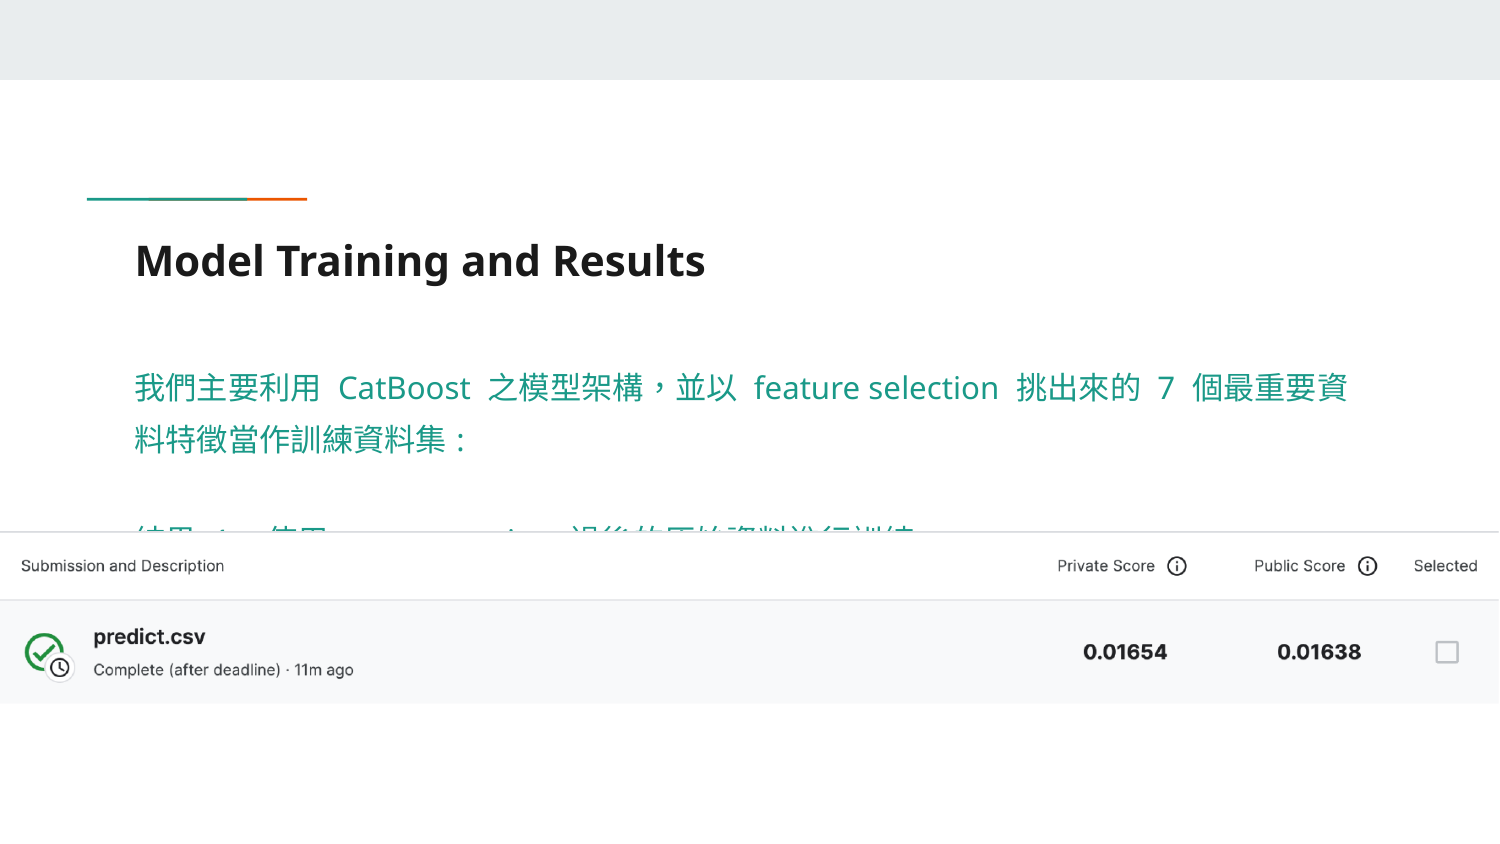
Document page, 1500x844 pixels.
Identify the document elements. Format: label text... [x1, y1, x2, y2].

picture [0, 531, 1500, 706]
list 我們主要利用 CatBoost 之模型架構，並以 feature selection 挑出來的 7 個最重要資料特徵當作訓練資料集: 結果 1 - 使用 preprocessing 過後的原始資料進行訓練。 [119, 341, 1381, 529]
title Model Training and Results [119, 216, 1381, 305]
